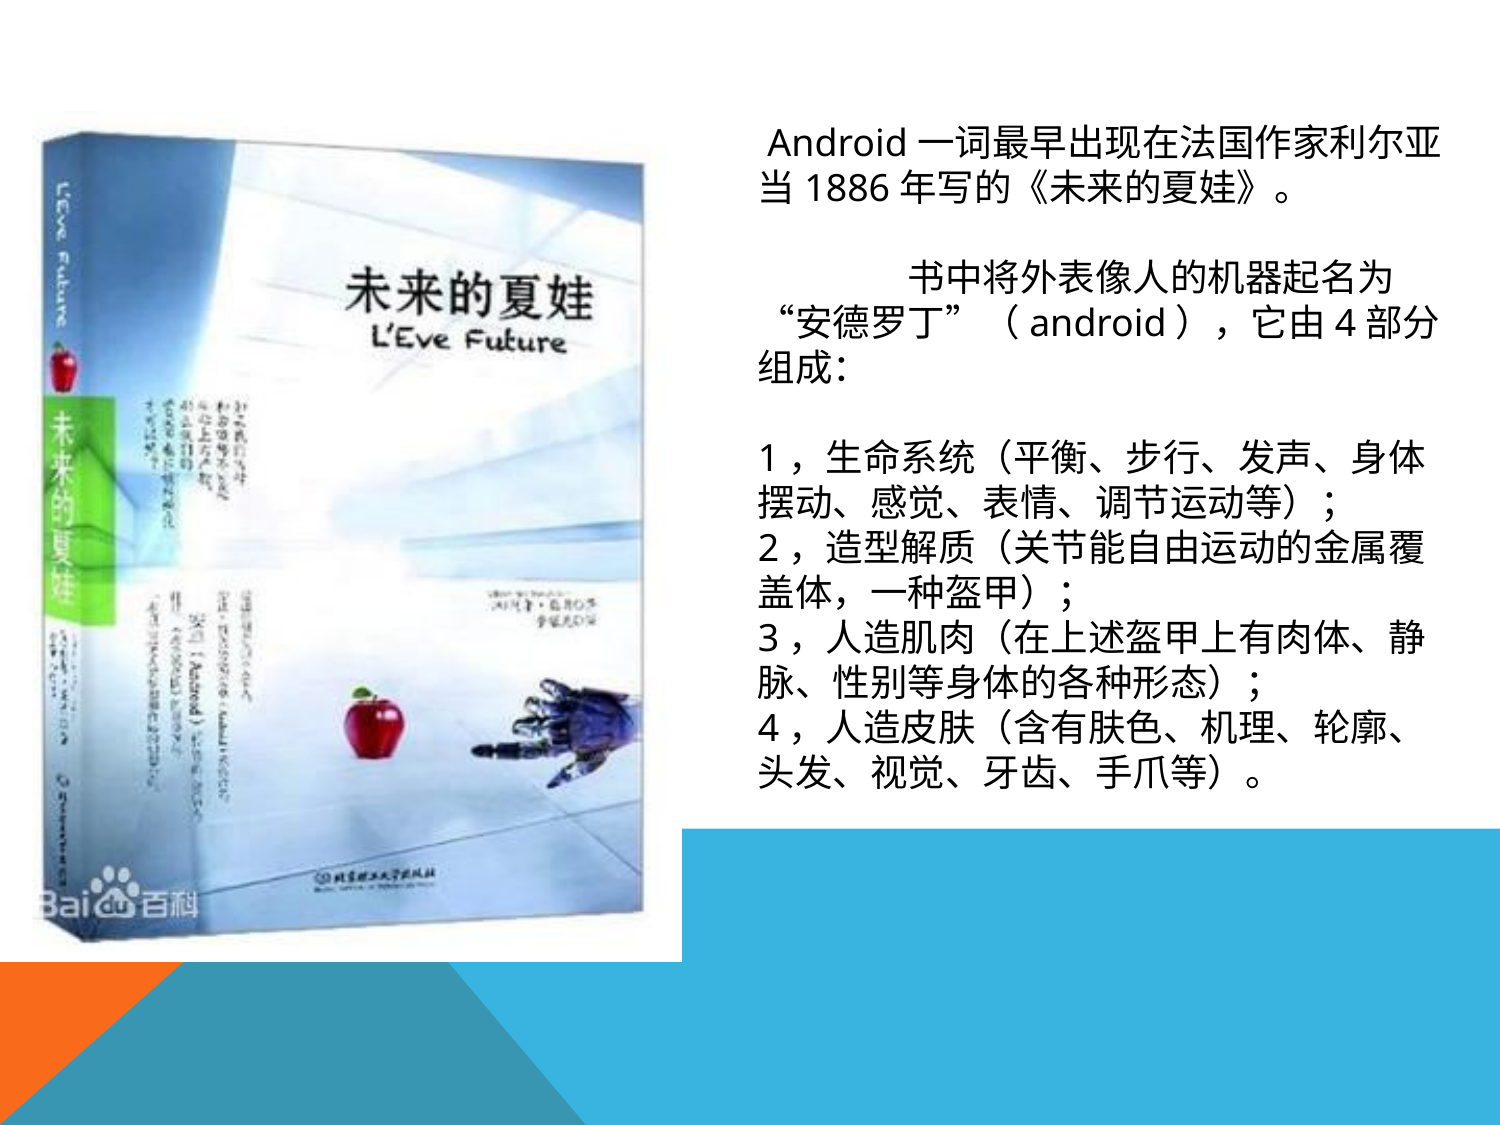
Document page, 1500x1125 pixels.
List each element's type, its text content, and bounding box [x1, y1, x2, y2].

picture [0, 111, 682, 963]
text_box Android一词最早出现在法国作家利尔亚当1886年写的《未来的夏娃》。 书中将外表像人的机器起名为“安德罗丁”（android），它由4部分组成： 1，生命系统（平衡、步行、发声、身体摆动、感觉、表情、调节运动等）； 2，造型解质（关节能自由运动的金属覆盖体，一种盔甲）； 3，人造肌肉（在上述盔甲上有肉体、静脉、性别等身体的各种形态）； 4，人造皮肤（含有肤色、机理、轮廓、头发、视觉、牙齿、手爪等）。 [743, 111, 1461, 937]
